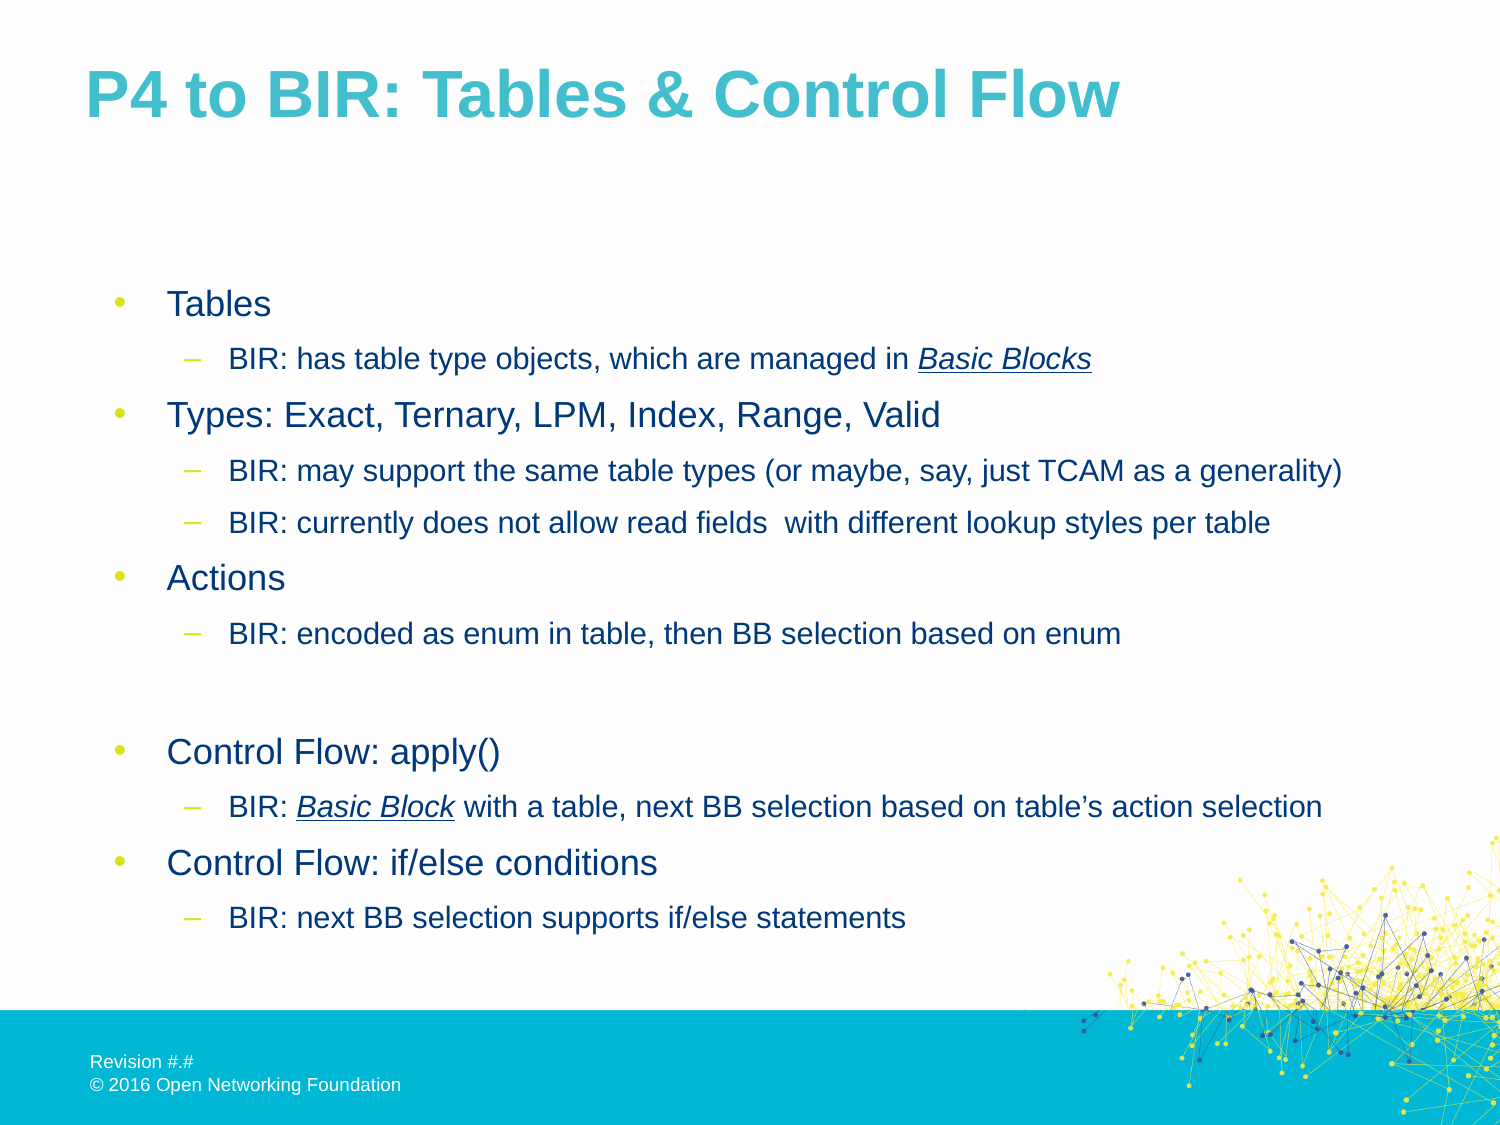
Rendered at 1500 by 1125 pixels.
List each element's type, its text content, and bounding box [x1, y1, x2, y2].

title P4 to BIR: Tables & Control Flow [75, 45, 1200, 233]
list Tables BIR: has table type objects, which are managed in Basic Blocks Types: Exact, Ternary, LPM, Index, Range, Valid BIR: may support the same table types (or maybe, say, just TCAM as a generality) BIR: currently does not allow read fields with different lookup styles per table Actions BIR: encoded as enum in table, then BB selection based on enum Control Flow: apply() BIR: Basic Block with a table, next BB selection based on table’s action selection Control Flow: if/else conditions BIR: next BB selection supports if/else statements [103, 275, 1450, 950]
picture [0, 0, 1500, 1125]
